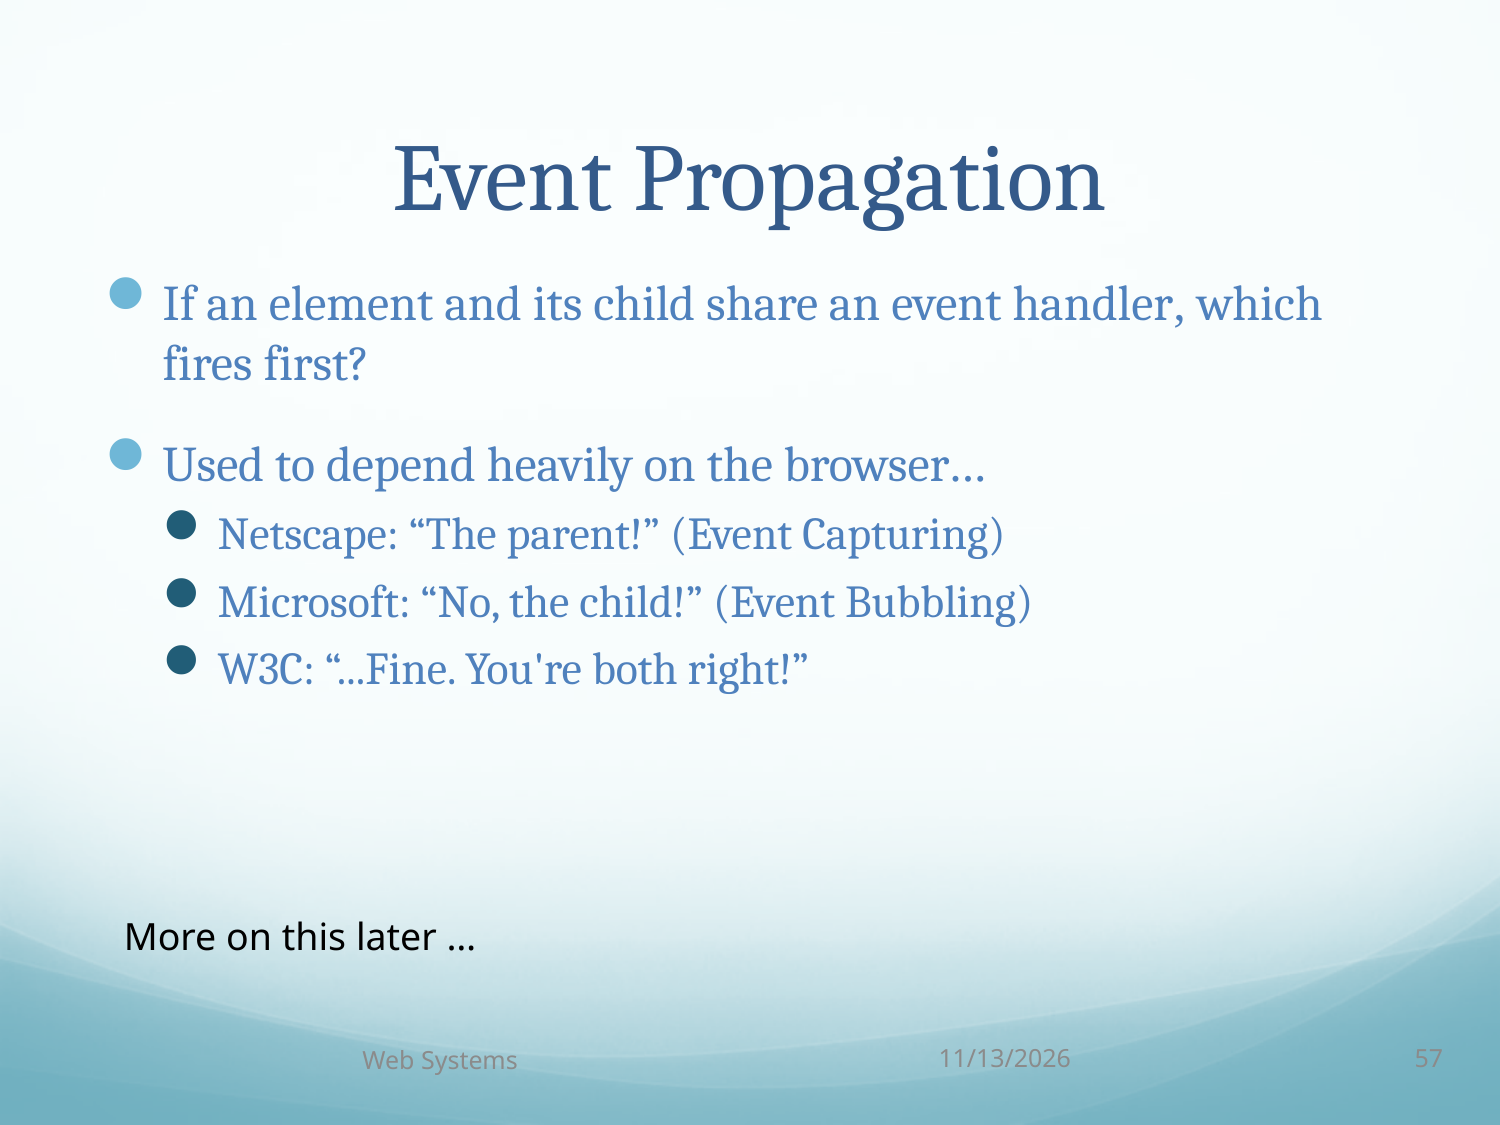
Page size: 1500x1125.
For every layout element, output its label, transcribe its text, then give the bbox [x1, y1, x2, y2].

title Event Propagation [90, 17, 1410, 237]
list If an element and its child share an event handler, which fires first? Used to depend heavily on the browser... Netscape: “The parent!” (Event Capturing) Microsoft: “No, the child!” (Event Bubbling) W3C: “...Fine. You're both right!” [90, 262, 1410, 975]
text_box More on this later … [108, 905, 492, 966]
slide_number 57 [1295, 1029, 1459, 1090]
footer Web Systems [43, 1029, 838, 1090]
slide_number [923, 1029, 1274, 1090]
